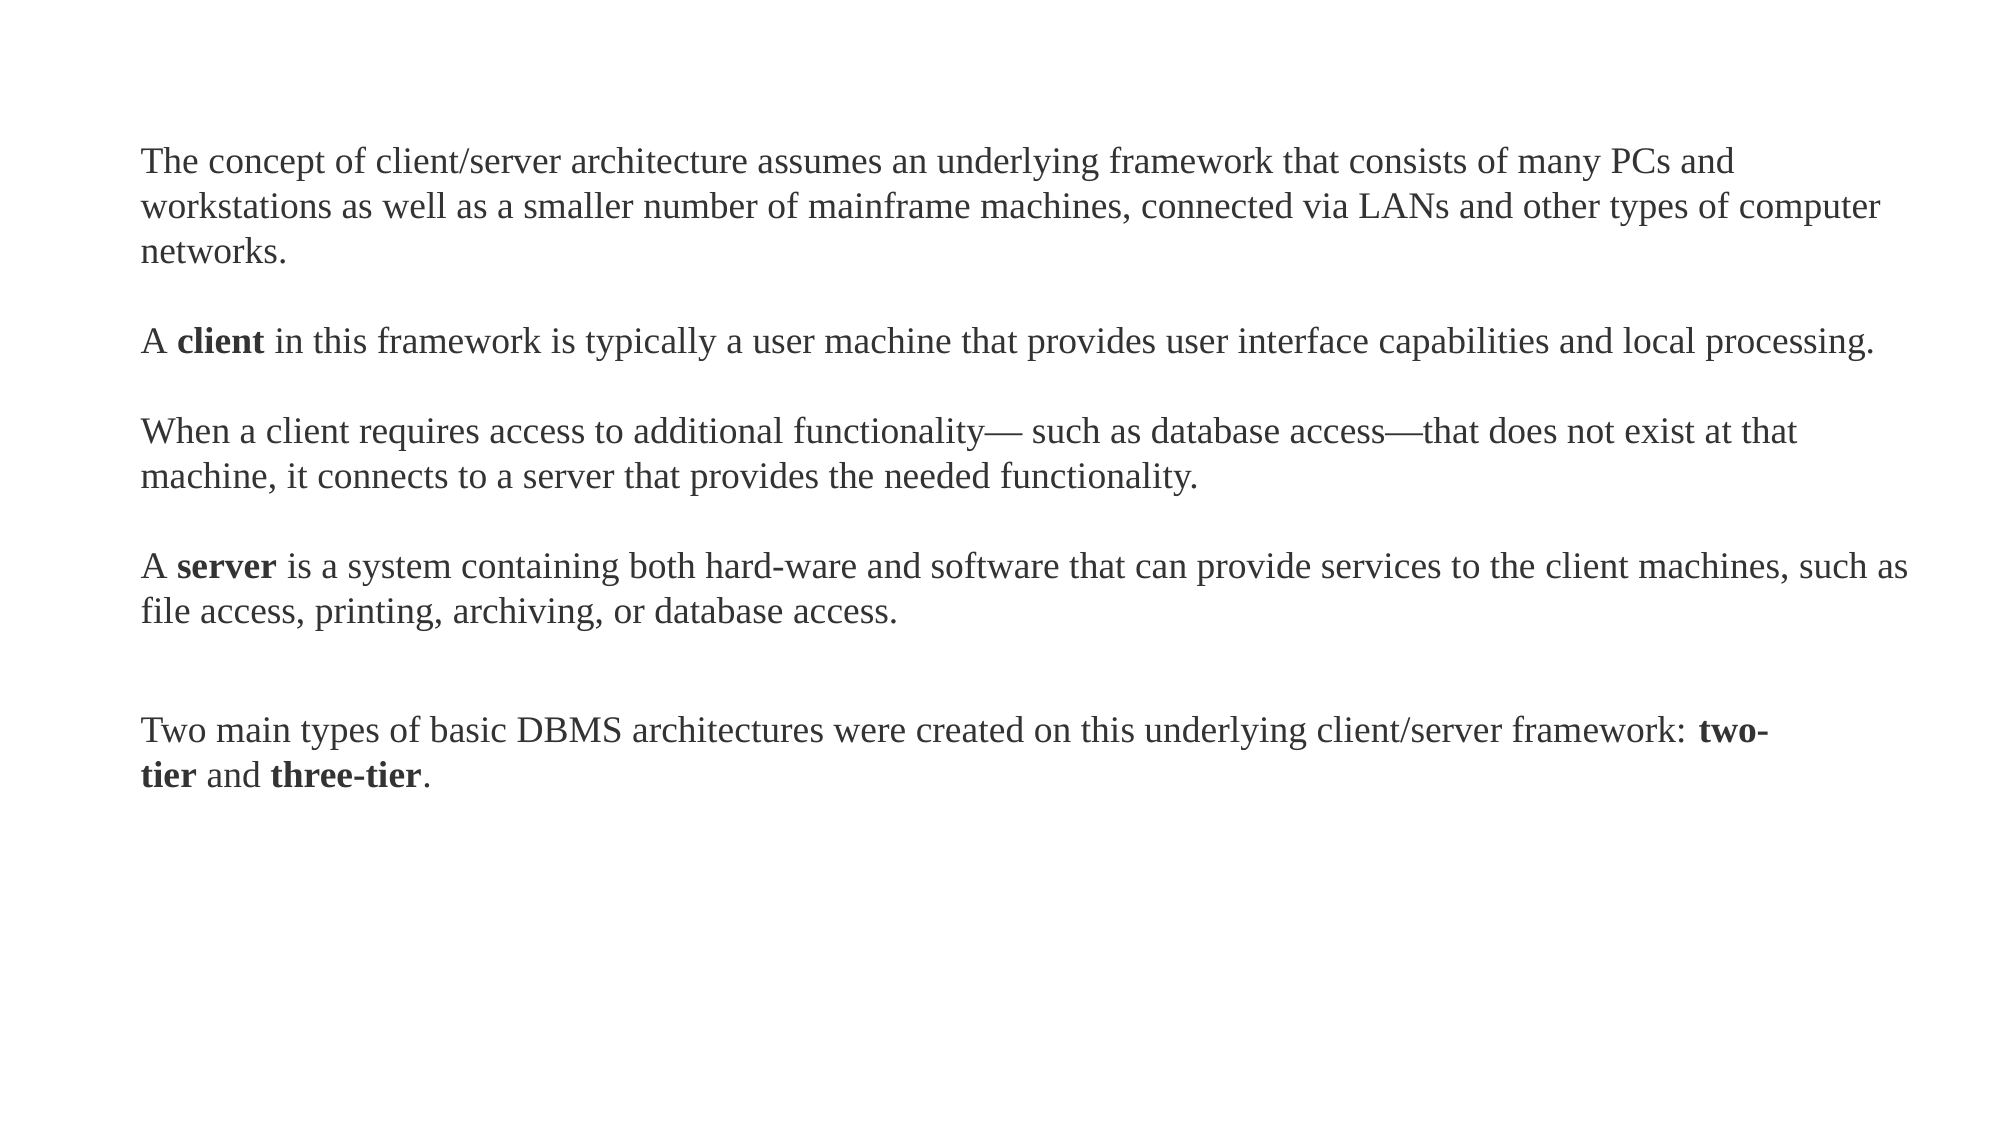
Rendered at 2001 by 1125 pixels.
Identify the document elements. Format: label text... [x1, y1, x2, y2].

text_box The concept of client/server architecture assumes an underlying framework that consists of many PCs and workstations as well as a smaller number of mainframe machines, connected via LANs and other types of computer networks. A client in this framework is typically a user machine that provides user interface capabilities and local processing. When a client requires access to additional functionality— such as database access—that does not exist at that machine, it connects to a server that provides the needed functionality. A server is a system containing both hard-ware and software that can provide services to the client machines, such as file access, printing, archiving, or database access. [125, 128, 1939, 639]
text_box Two main types of basic DBMS architectures were created on this underlying client/server framework: two-tier and three-tier. [125, 697, 1952, 803]
